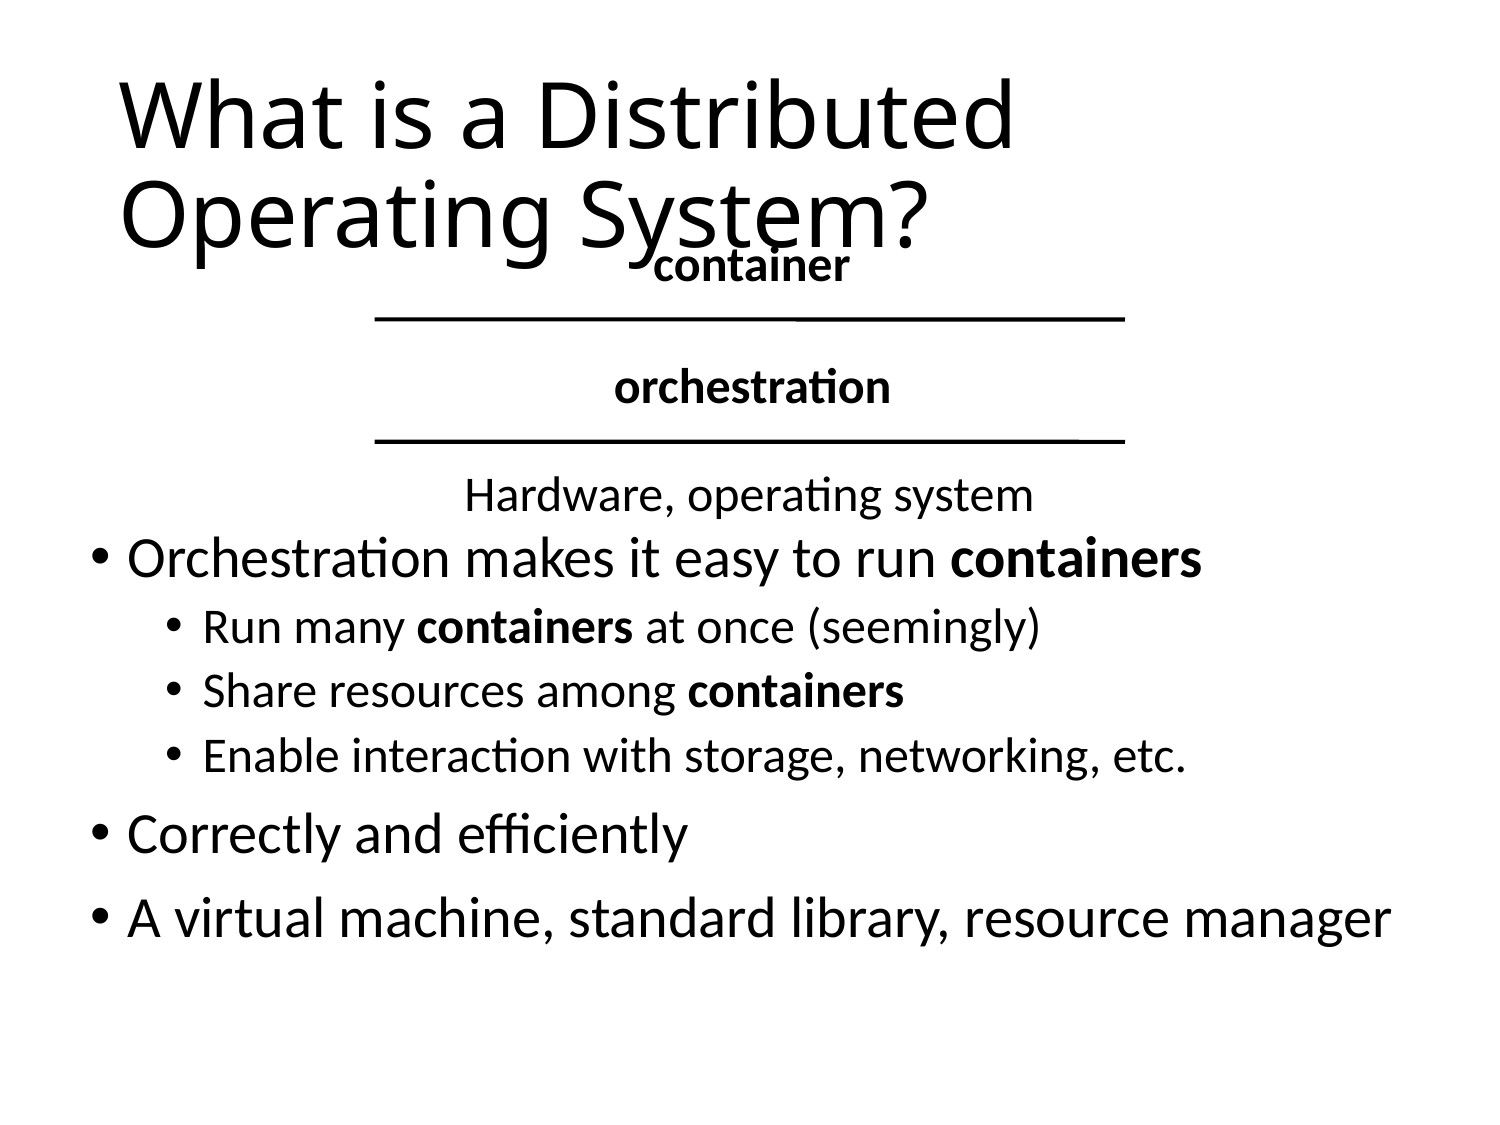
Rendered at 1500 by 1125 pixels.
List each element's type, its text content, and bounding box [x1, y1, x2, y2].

text_box Hardware, operating system [449, 454, 1050, 530]
title What is a Distributed Operating System? [103, 59, 1397, 278]
text_box container [638, 223, 866, 299]
text_box orchestration [599, 346, 907, 421]
list Orchestration makes it easy to run containers Run many containers at once (seemingly) Share resources among containers Enable interaction with storage, networking, etc. Correctly and efficiently A virtual machine, standard library, resource manager [75, 519, 1425, 1005]
